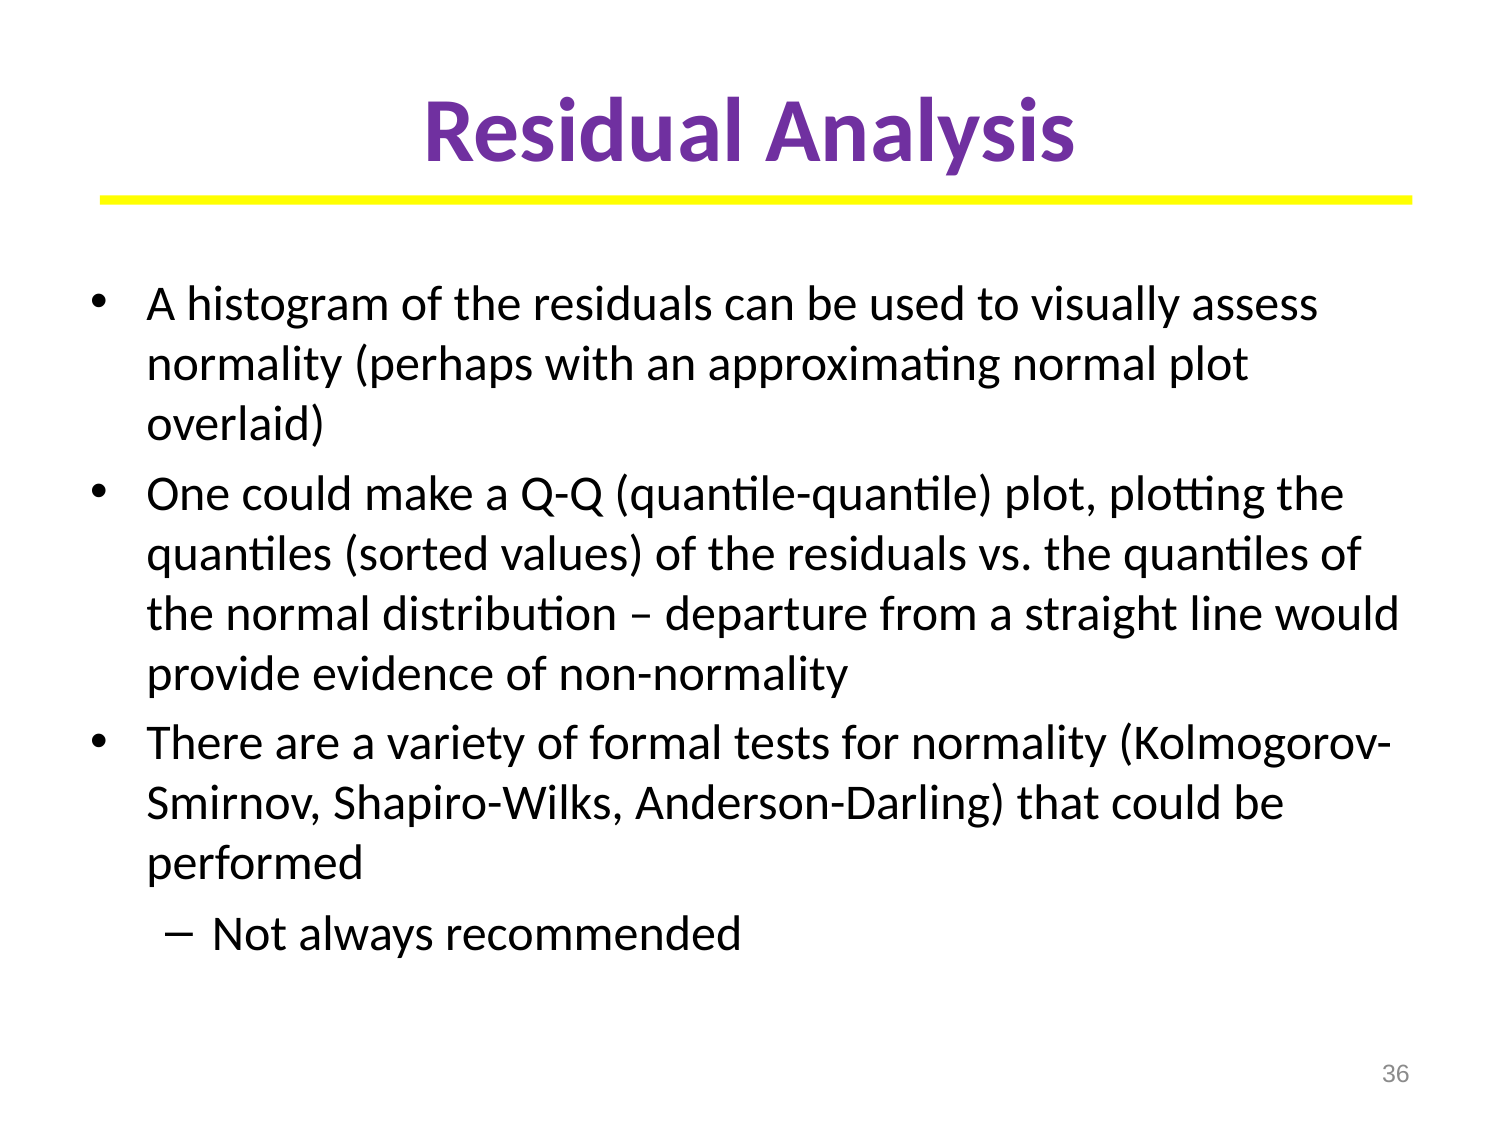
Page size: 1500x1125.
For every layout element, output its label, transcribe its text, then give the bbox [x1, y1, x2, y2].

slide_number 36 [1074, 1042, 1425, 1103]
title Residual Analysis [112, 50, 1388, 200]
list A histogram of the residuals can be used to visually assess normality (perhaps with an approximating normal plot overlaid) One could make a Q-Q (quantile-quantile) plot, plotting the quantiles (sorted values) of the residuals vs. the quantiles of the normal distribution – departure from a straight line would provide evidence of non-normality There are a variety of formal tests for normality (Kolmogorov-Smirnov, Shapiro-Wilks, Anderson-Darling) that could be performed Not always recommended [75, 262, 1450, 1088]
